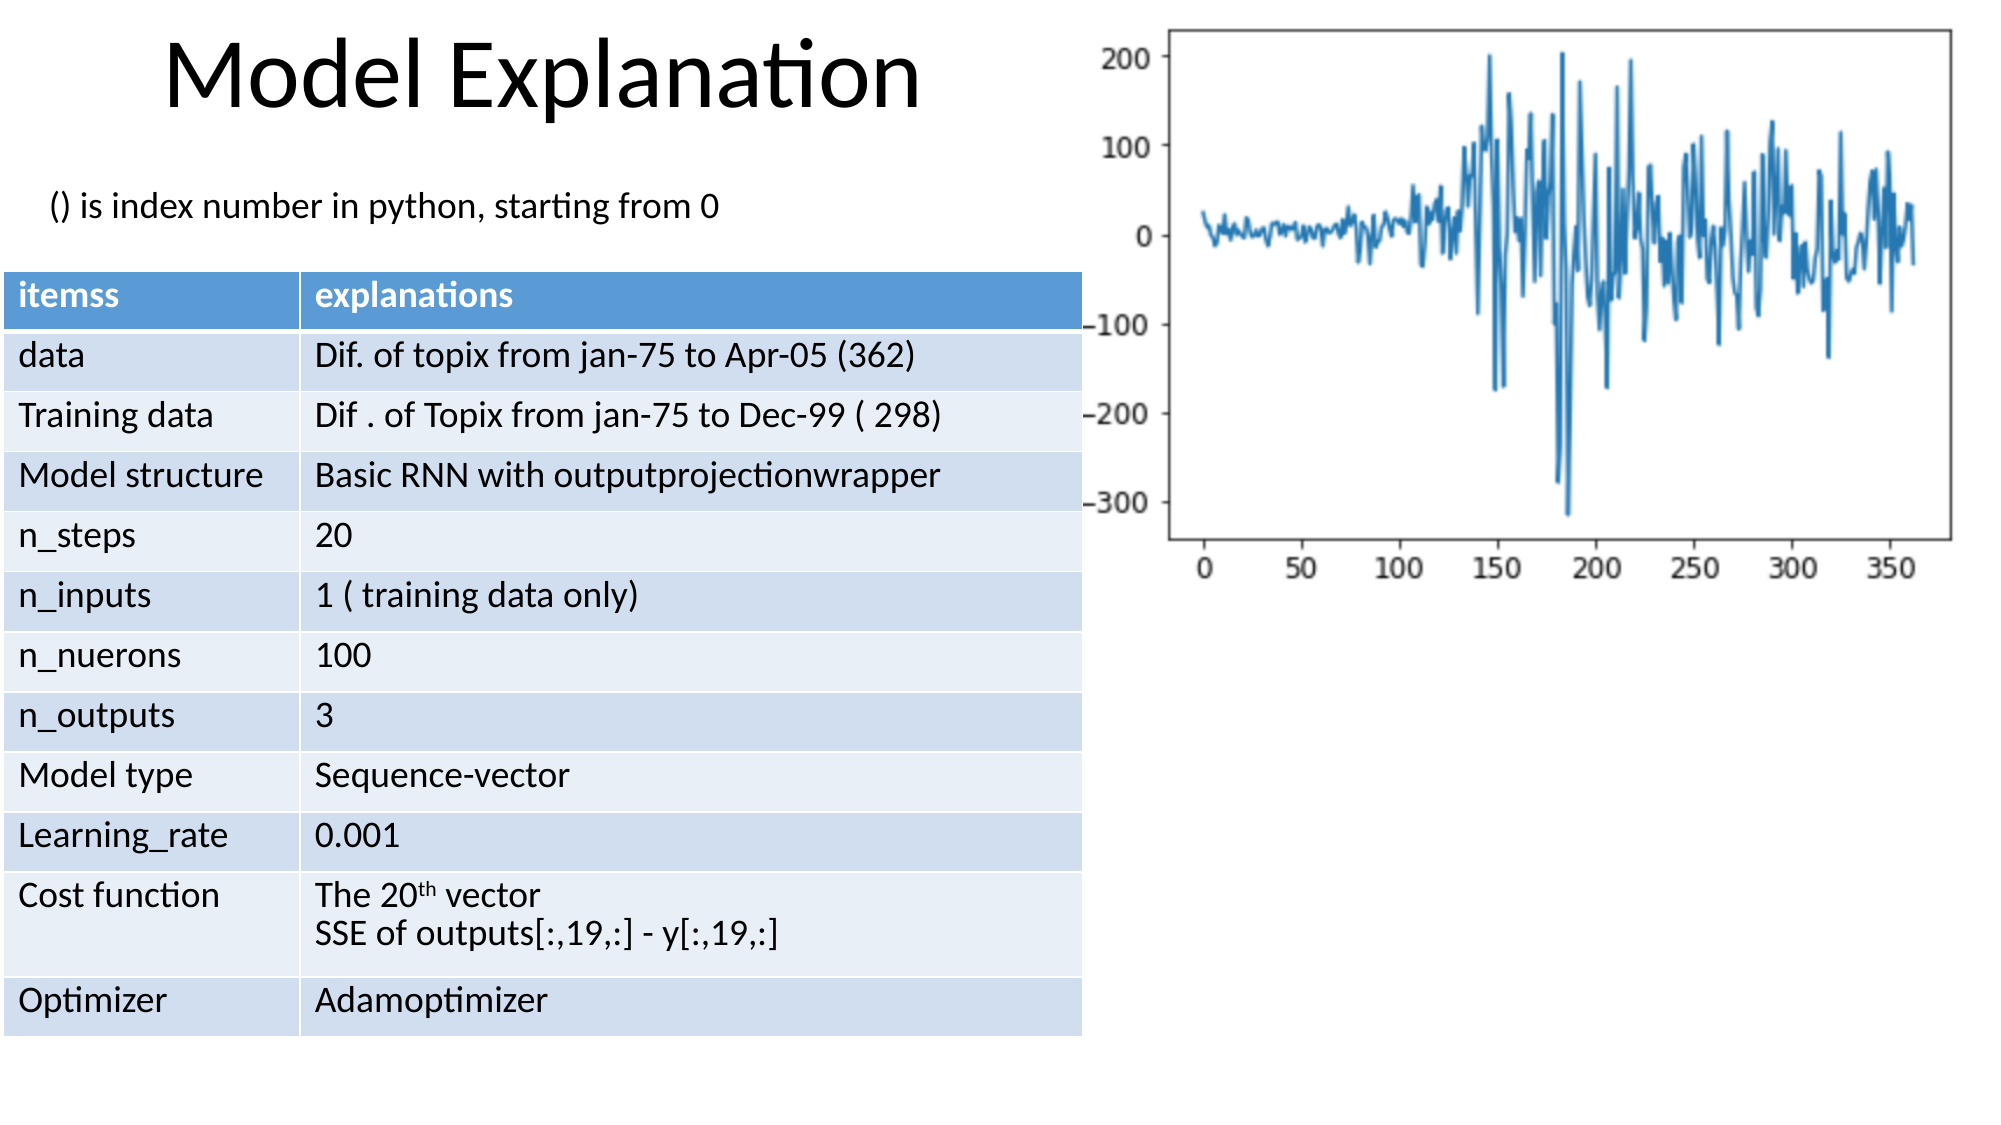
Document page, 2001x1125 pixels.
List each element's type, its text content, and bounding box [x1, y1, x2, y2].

table_header explanations [301, 272, 1082, 329]
table_cell 100 [301, 633, 1082, 691]
table_cell Sequence-vector [301, 753, 1082, 811]
table_cell The 20th vector SSE of outputs[:,19,:] - y[:,19,:] [301, 873, 1082, 976]
table_cell data [4, 334, 299, 391]
table_cell 0.001 [301, 813, 1082, 871]
table_cell 3 [301, 693, 1082, 751]
table_cell Model type [4, 753, 299, 811]
table_cell Cost function [4, 873, 299, 976]
table_cell Learning_rate [4, 813, 299, 871]
text_box Model Explanation [147, 0, 939, 135]
table_cell n_outputs [4, 693, 299, 751]
table_cell Model structure [4, 452, 299, 511]
table_cell Adamoptimizer [301, 978, 1082, 1036]
table_cell Optimizer [4, 978, 299, 1036]
table_cell 1 ( training data only) [301, 572, 1082, 631]
table_cell Basic RNN with outputprojectionwrapper [301, 452, 1082, 511]
text_box () is index number in python, starting from 0 [33, 173, 744, 234]
table_cell n_inputs [4, 572, 299, 631]
table_cell n_steps [4, 512, 299, 571]
table_header itemss [4, 272, 299, 329]
table_cell Training data [4, 392, 299, 451]
table_cell Dif . of Topix from jan-75 to Dec-99 ( 298) [301, 392, 1082, 451]
picture [1083, 0, 2000, 597]
table_cell n_nuerons [4, 633, 299, 691]
table_cell 20 [301, 512, 1082, 571]
table_cell Dif. of topix from jan-75 to Apr-05 (362) [301, 334, 1082, 391]
